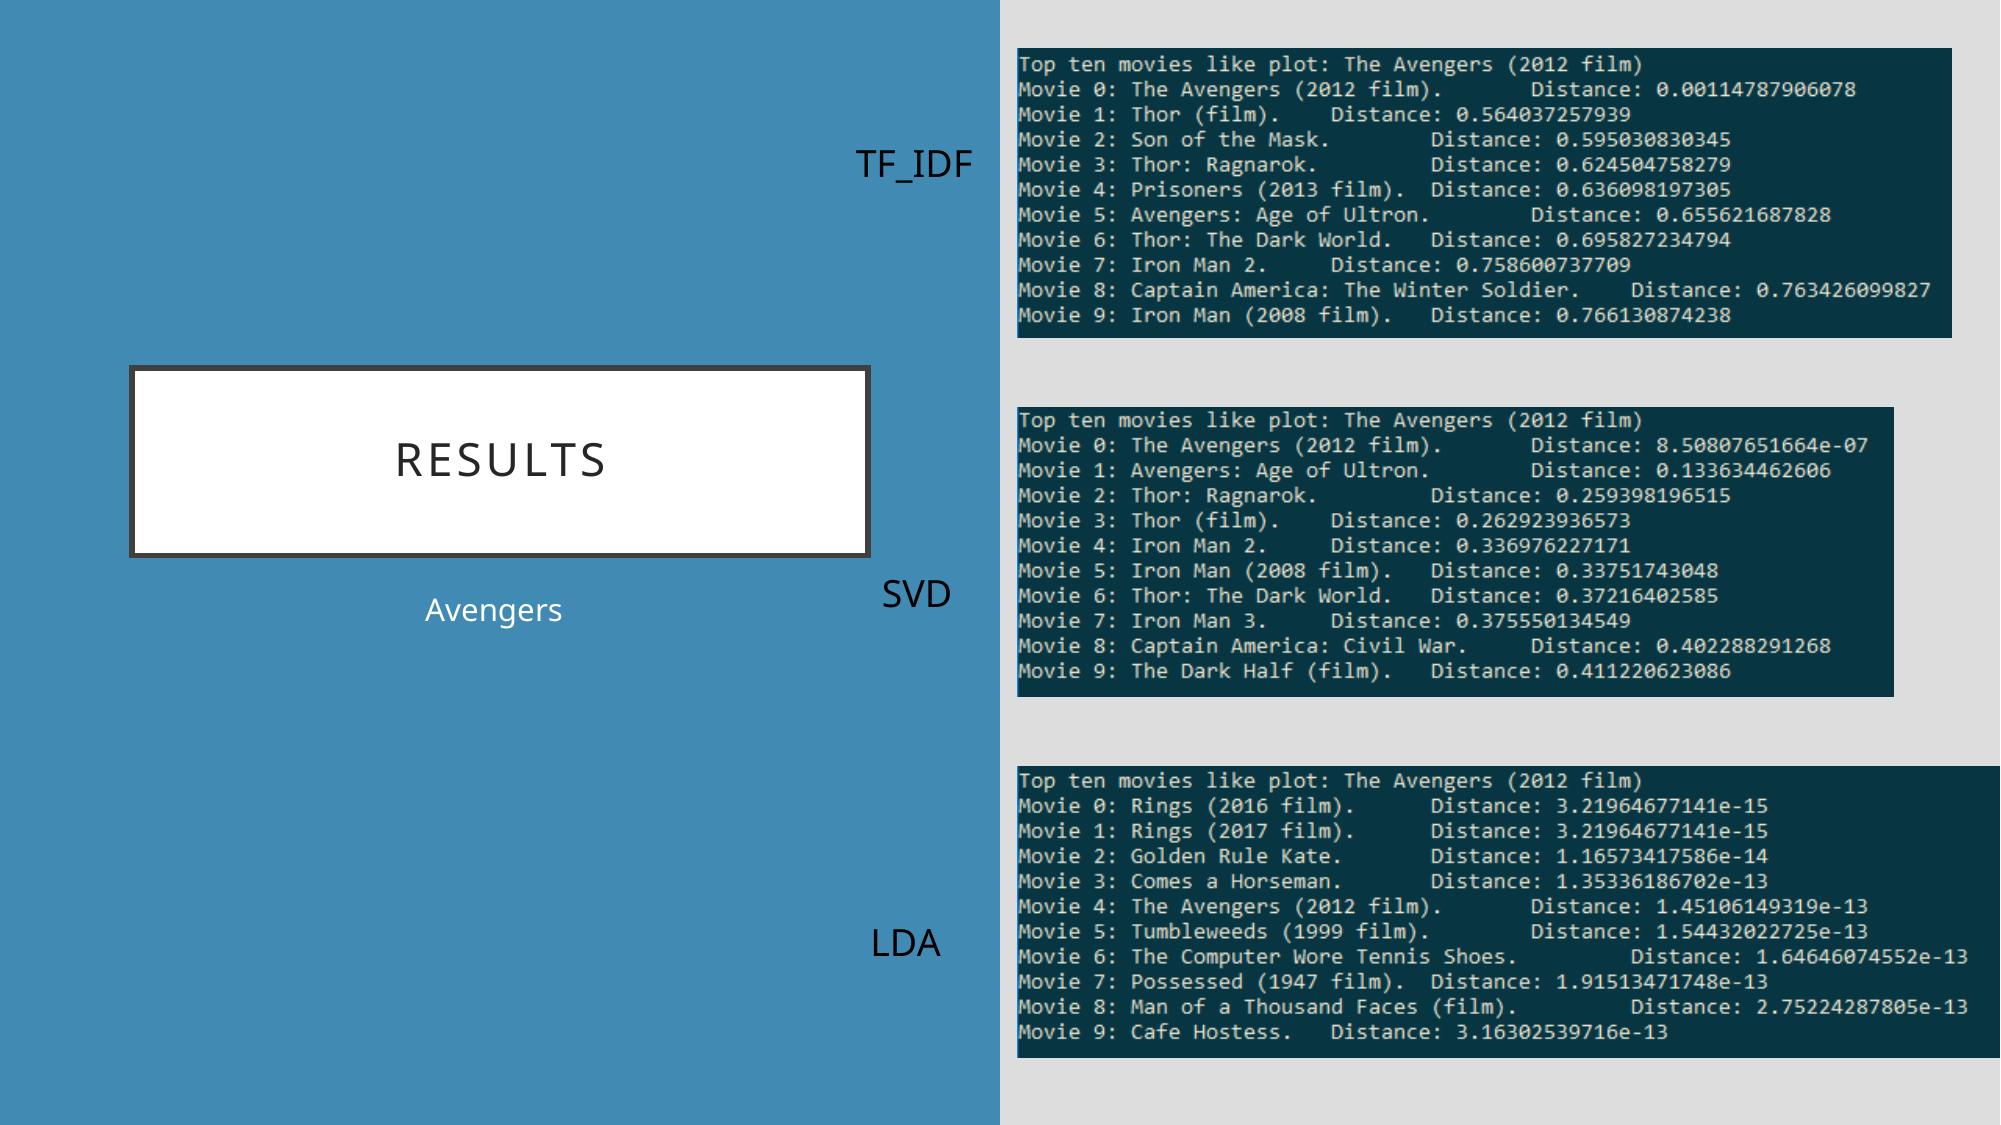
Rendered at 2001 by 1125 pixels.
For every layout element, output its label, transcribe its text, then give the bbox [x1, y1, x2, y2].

picture [1017, 407, 1894, 697]
picture [1017, 766, 2000, 1058]
text_box LDA [855, 911, 973, 972]
title Results [129, 365, 871, 558]
text_box SVD [858, 562, 976, 623]
picture [1017, 48, 1952, 338]
text_box TF_IDF [838, 132, 990, 193]
list Avengers [183, 582, 806, 943]
